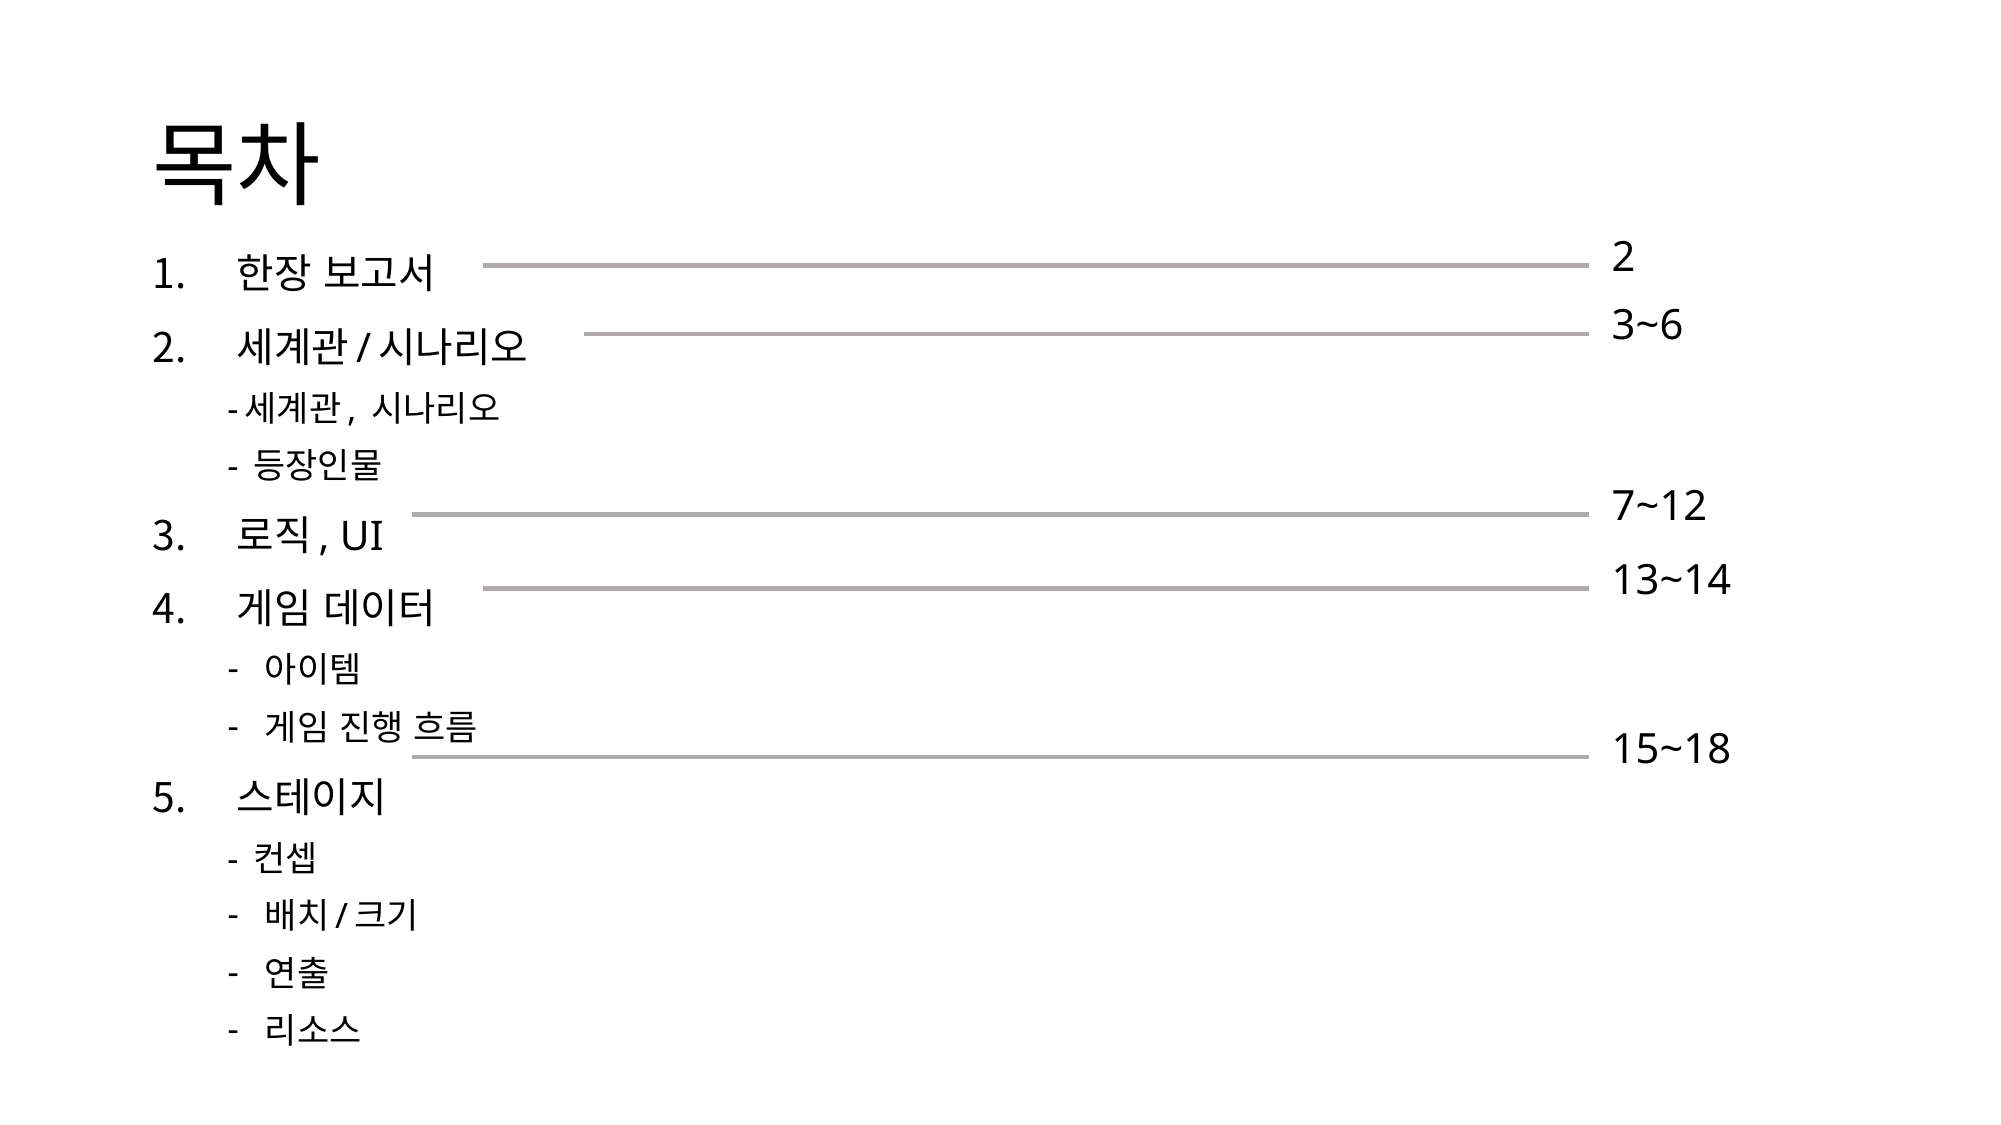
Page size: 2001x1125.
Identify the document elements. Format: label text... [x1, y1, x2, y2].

list 한장 보고서 세계관/시나리오 -세계관, 시나리오 - 등장인물 로직, UI 게임 데이터 아이템 게임 진행 흐름 스테이지 - 컨셉 배치/크기 연출 리소스 [137, 230, 1863, 1060]
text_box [411, 471, 1819, 538]
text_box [483, 545, 1819, 612]
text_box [483, 222, 1678, 288]
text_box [584, 290, 1819, 357]
title 목차 [137, 59, 1863, 230]
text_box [411, 714, 1819, 780]
